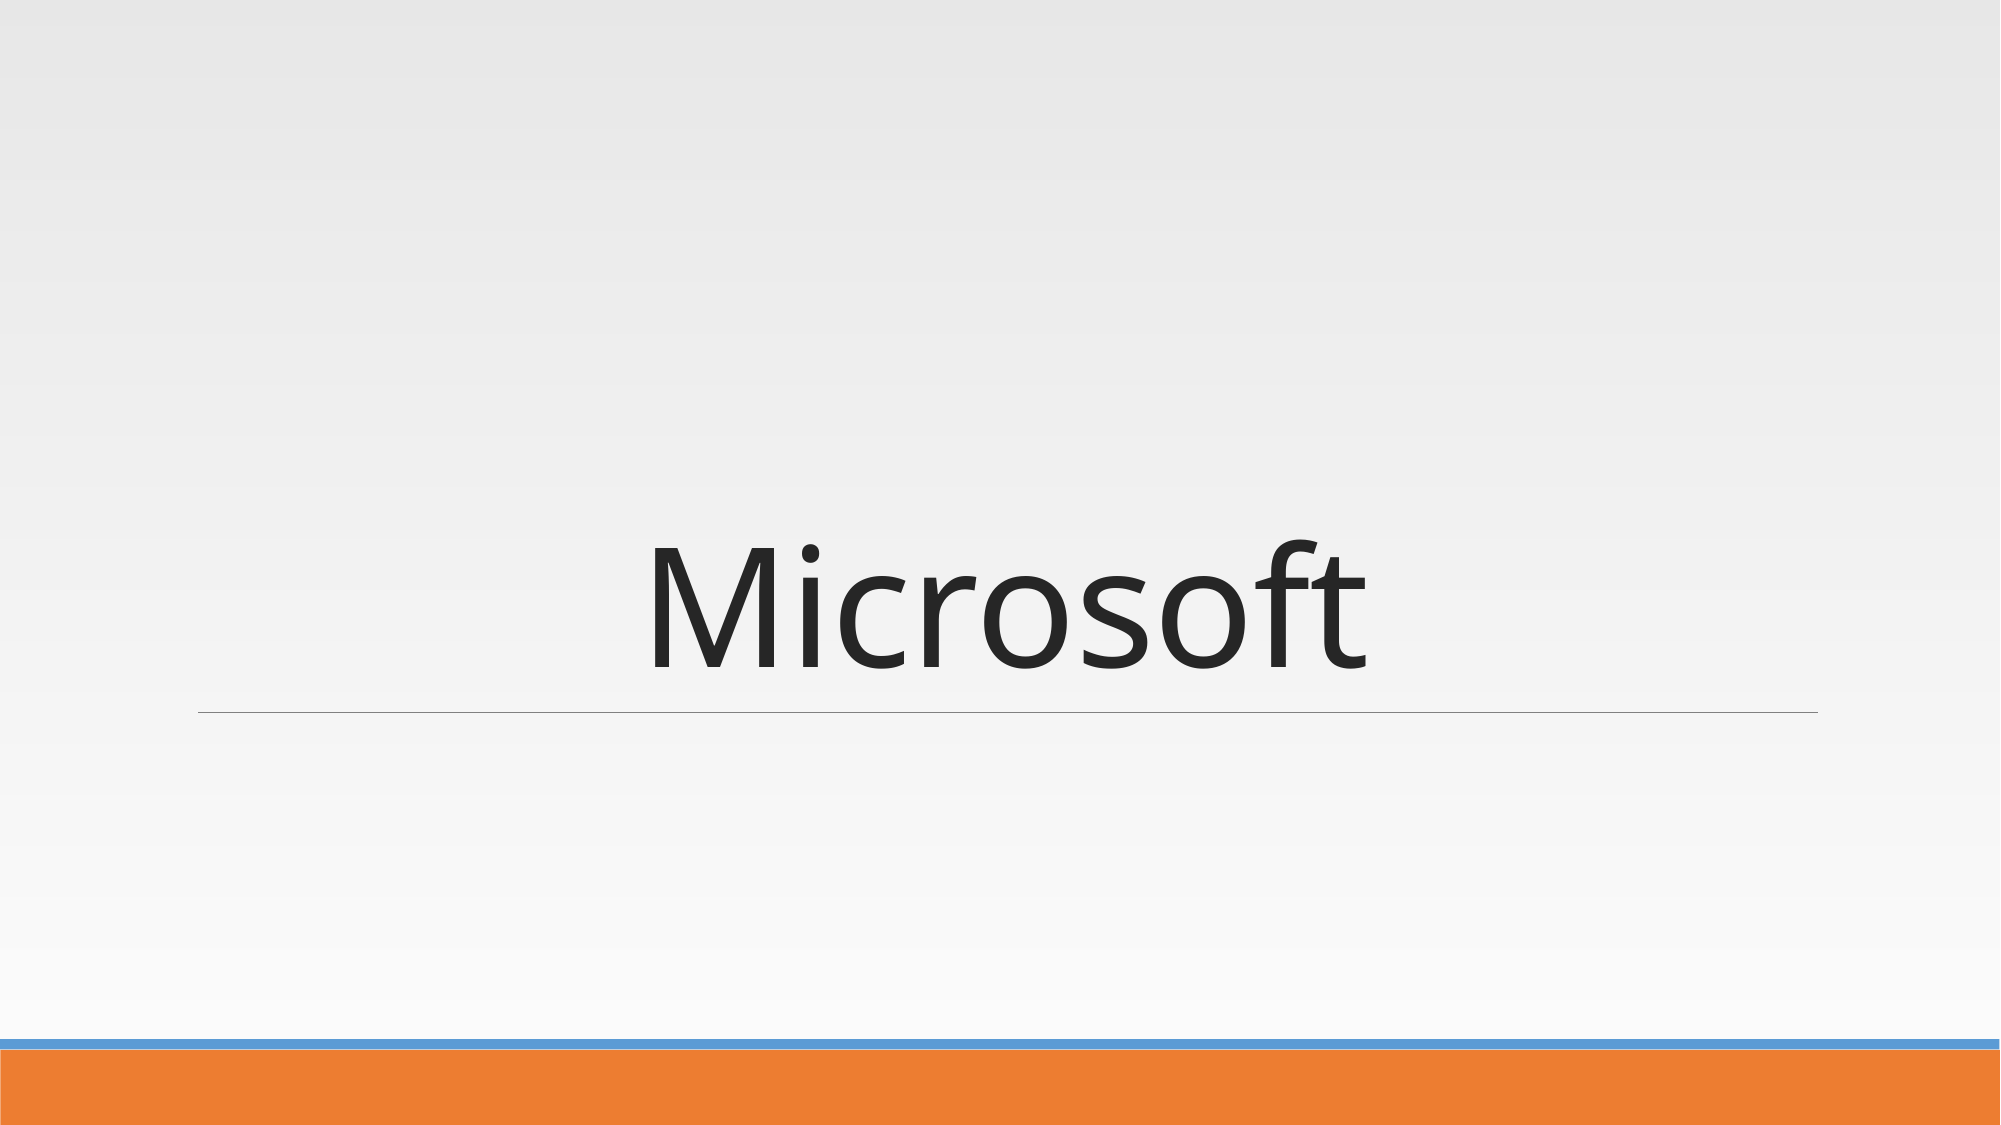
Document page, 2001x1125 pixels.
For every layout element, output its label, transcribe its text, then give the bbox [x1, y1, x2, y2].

title Microsoft [180, 124, 1830, 710]
